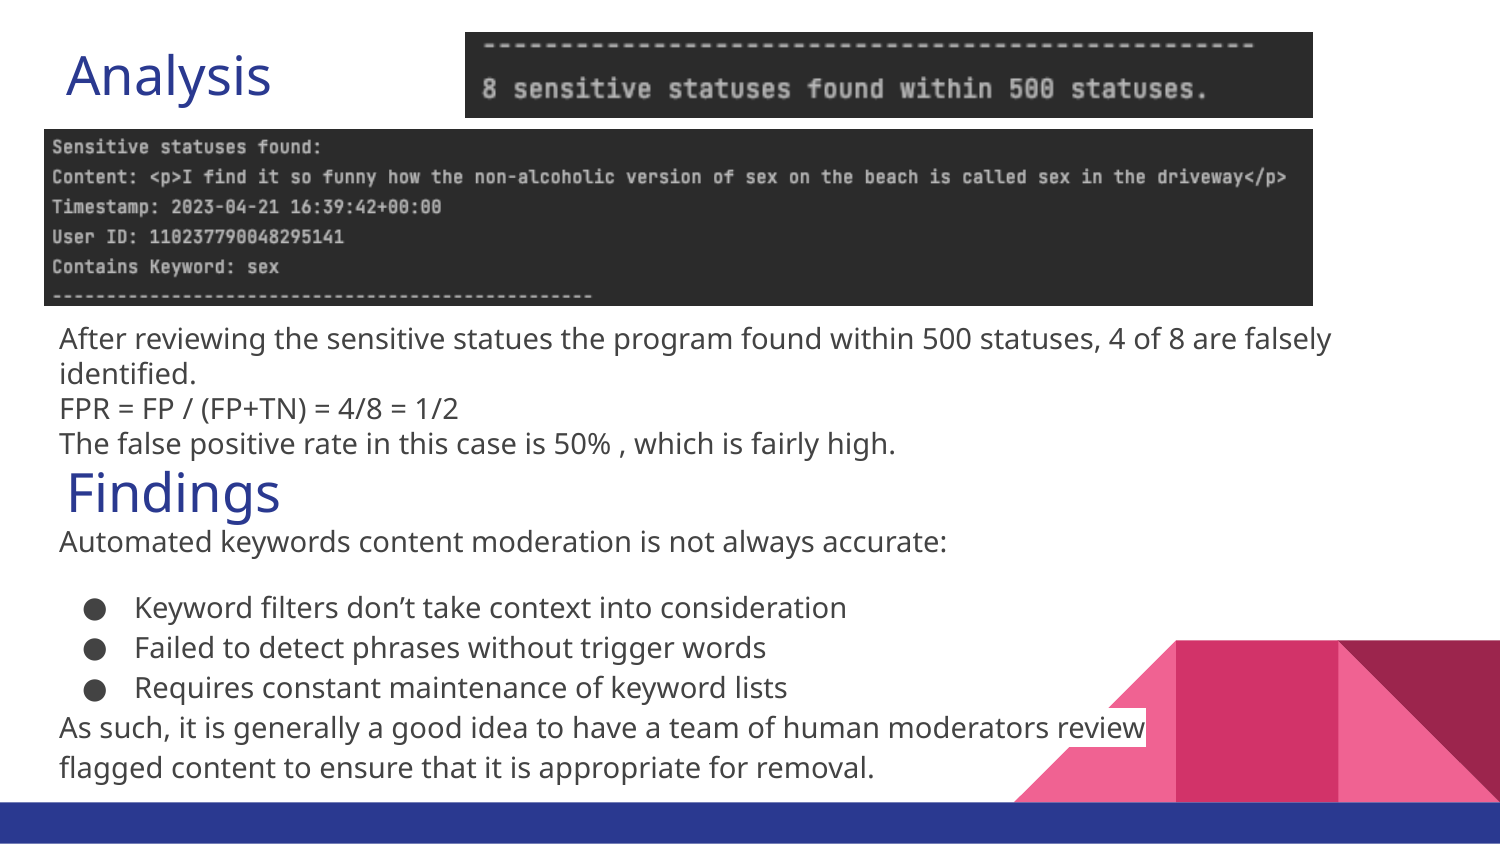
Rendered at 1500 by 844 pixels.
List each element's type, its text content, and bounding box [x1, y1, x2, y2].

picture [43, 129, 1313, 306]
text_box Findings [51, 435, 570, 540]
text_box After reviewing the sensitive statues the program found within 500 statuses, 4 of 8 are falsely identified. FPR = FP / (FP+TN) = 4/8 = 1/2 The false positive rate in this case is 50% , which is fairly high. [44, 305, 1468, 476]
picture [465, 32, 1313, 119]
text_box Automated keywords content moderation is not always accurate: Keyword filters don’t take context into consideration Failed to detect phrases without trigger words Requires constant maintenance of keyword lists As such, it is generally a good idea to have a team of human moderators review flagged content to ensure that it is appropriate for removal. [44, 510, 1254, 800]
title Analysis [51, 25, 1449, 126]
